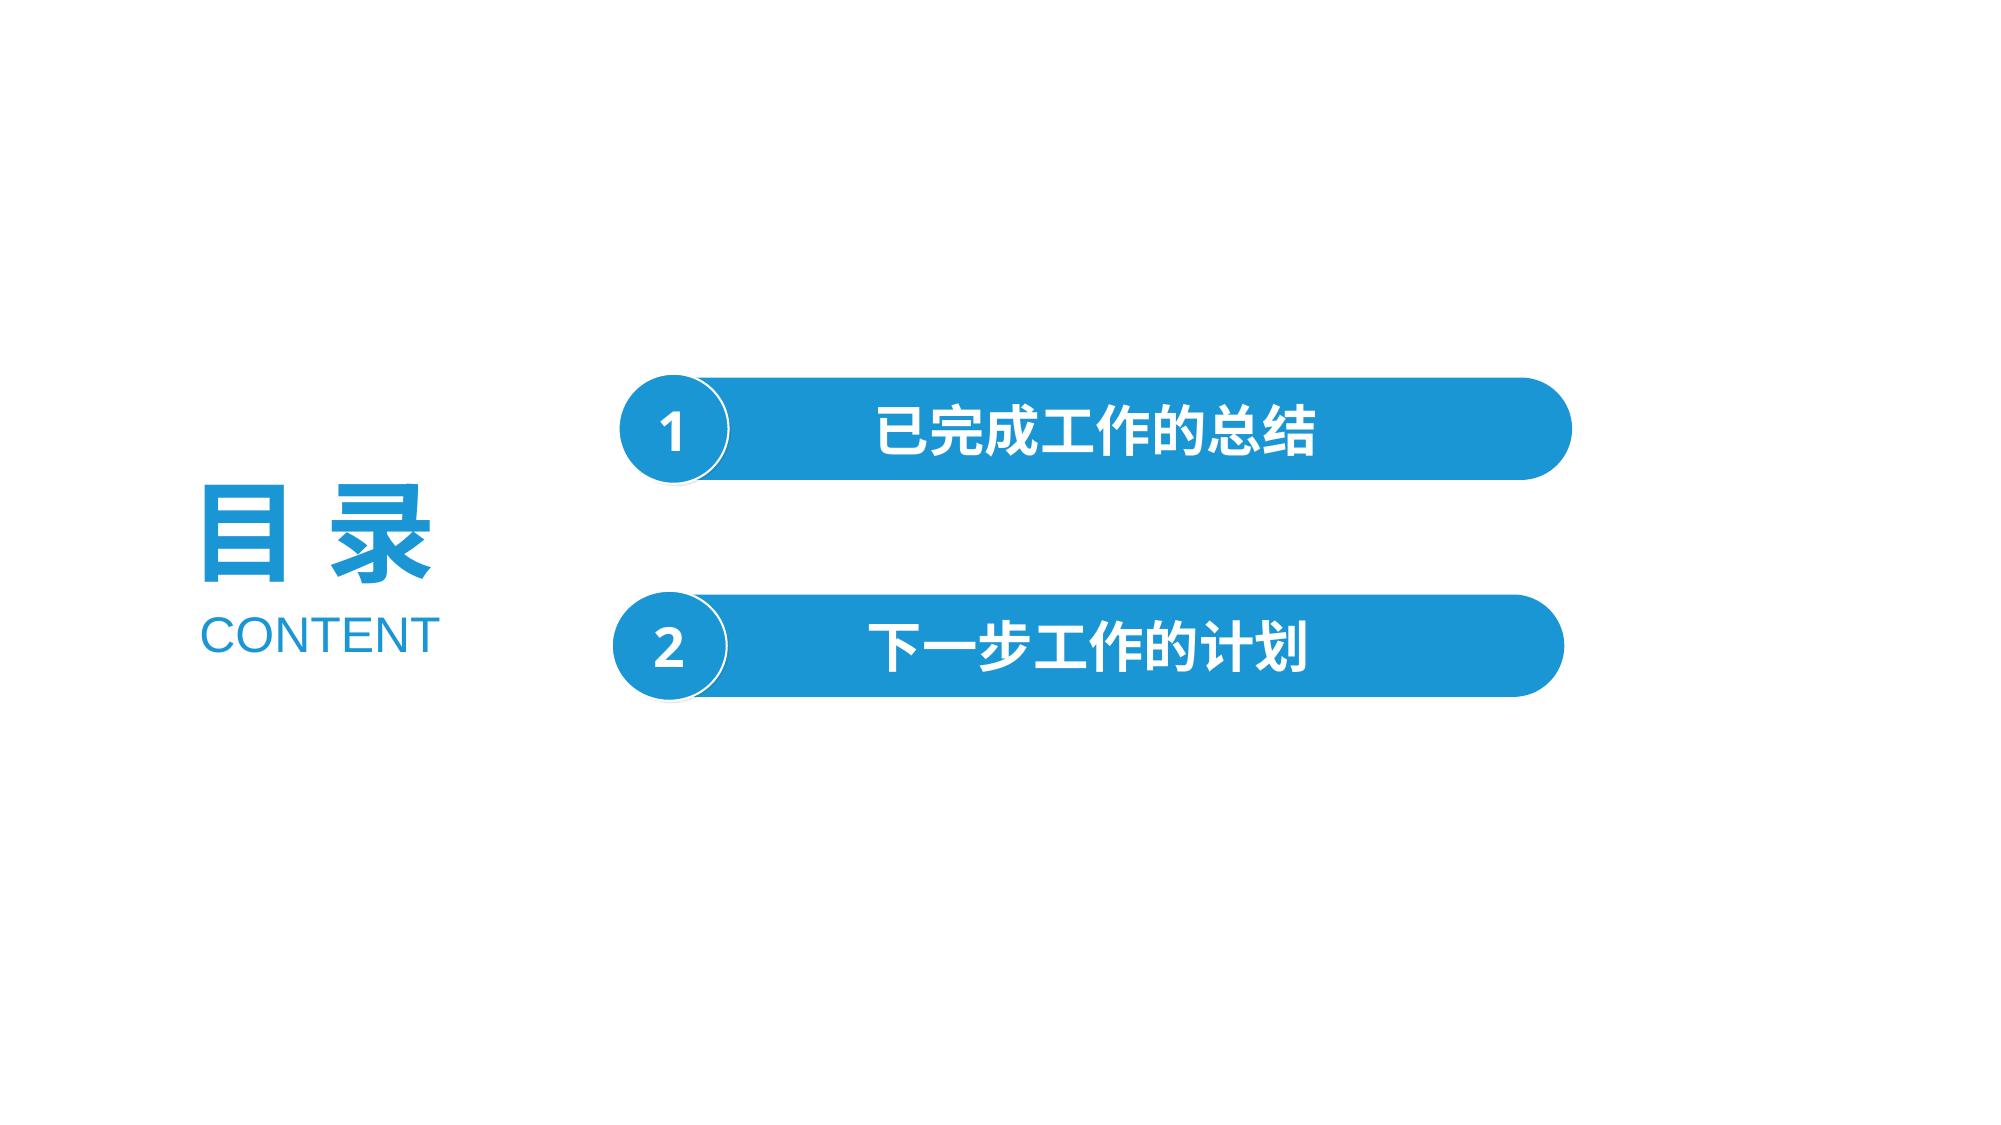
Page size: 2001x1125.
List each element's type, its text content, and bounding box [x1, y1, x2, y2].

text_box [611, 590, 1565, 701]
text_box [618, 373, 1573, 484]
text_box CONTENT [184, 595, 456, 670]
text_box 目 录 [174, 454, 452, 603]
